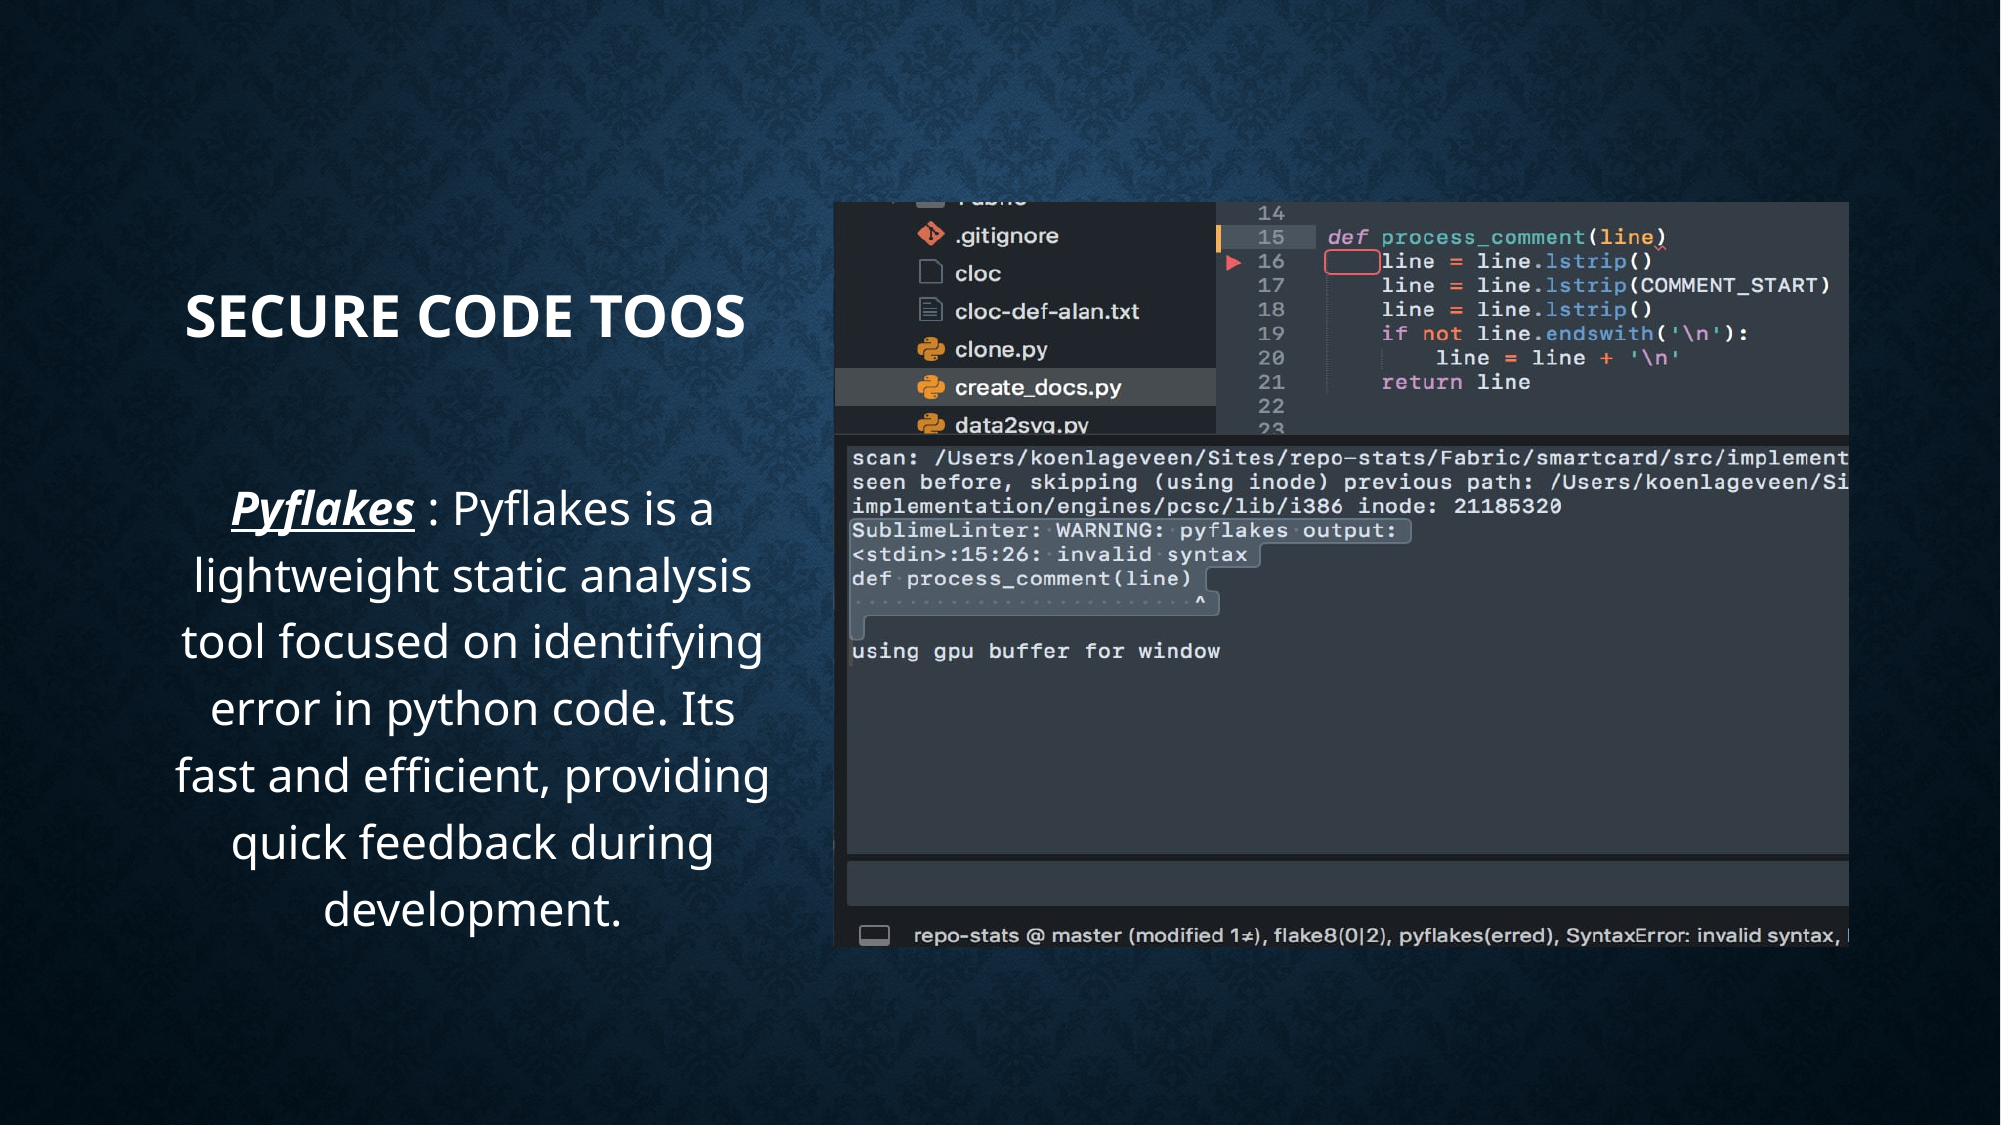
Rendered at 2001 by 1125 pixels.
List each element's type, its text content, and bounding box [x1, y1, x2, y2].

list Pyflakes : Pyflakes is a lightweight static analysis tool focused on identifying error in python code. Its fast and efficient, providing quick feedback during development. [150, 460, 796, 950]
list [832, 202, 1849, 948]
title Secure code toos [150, 99, 796, 358]
